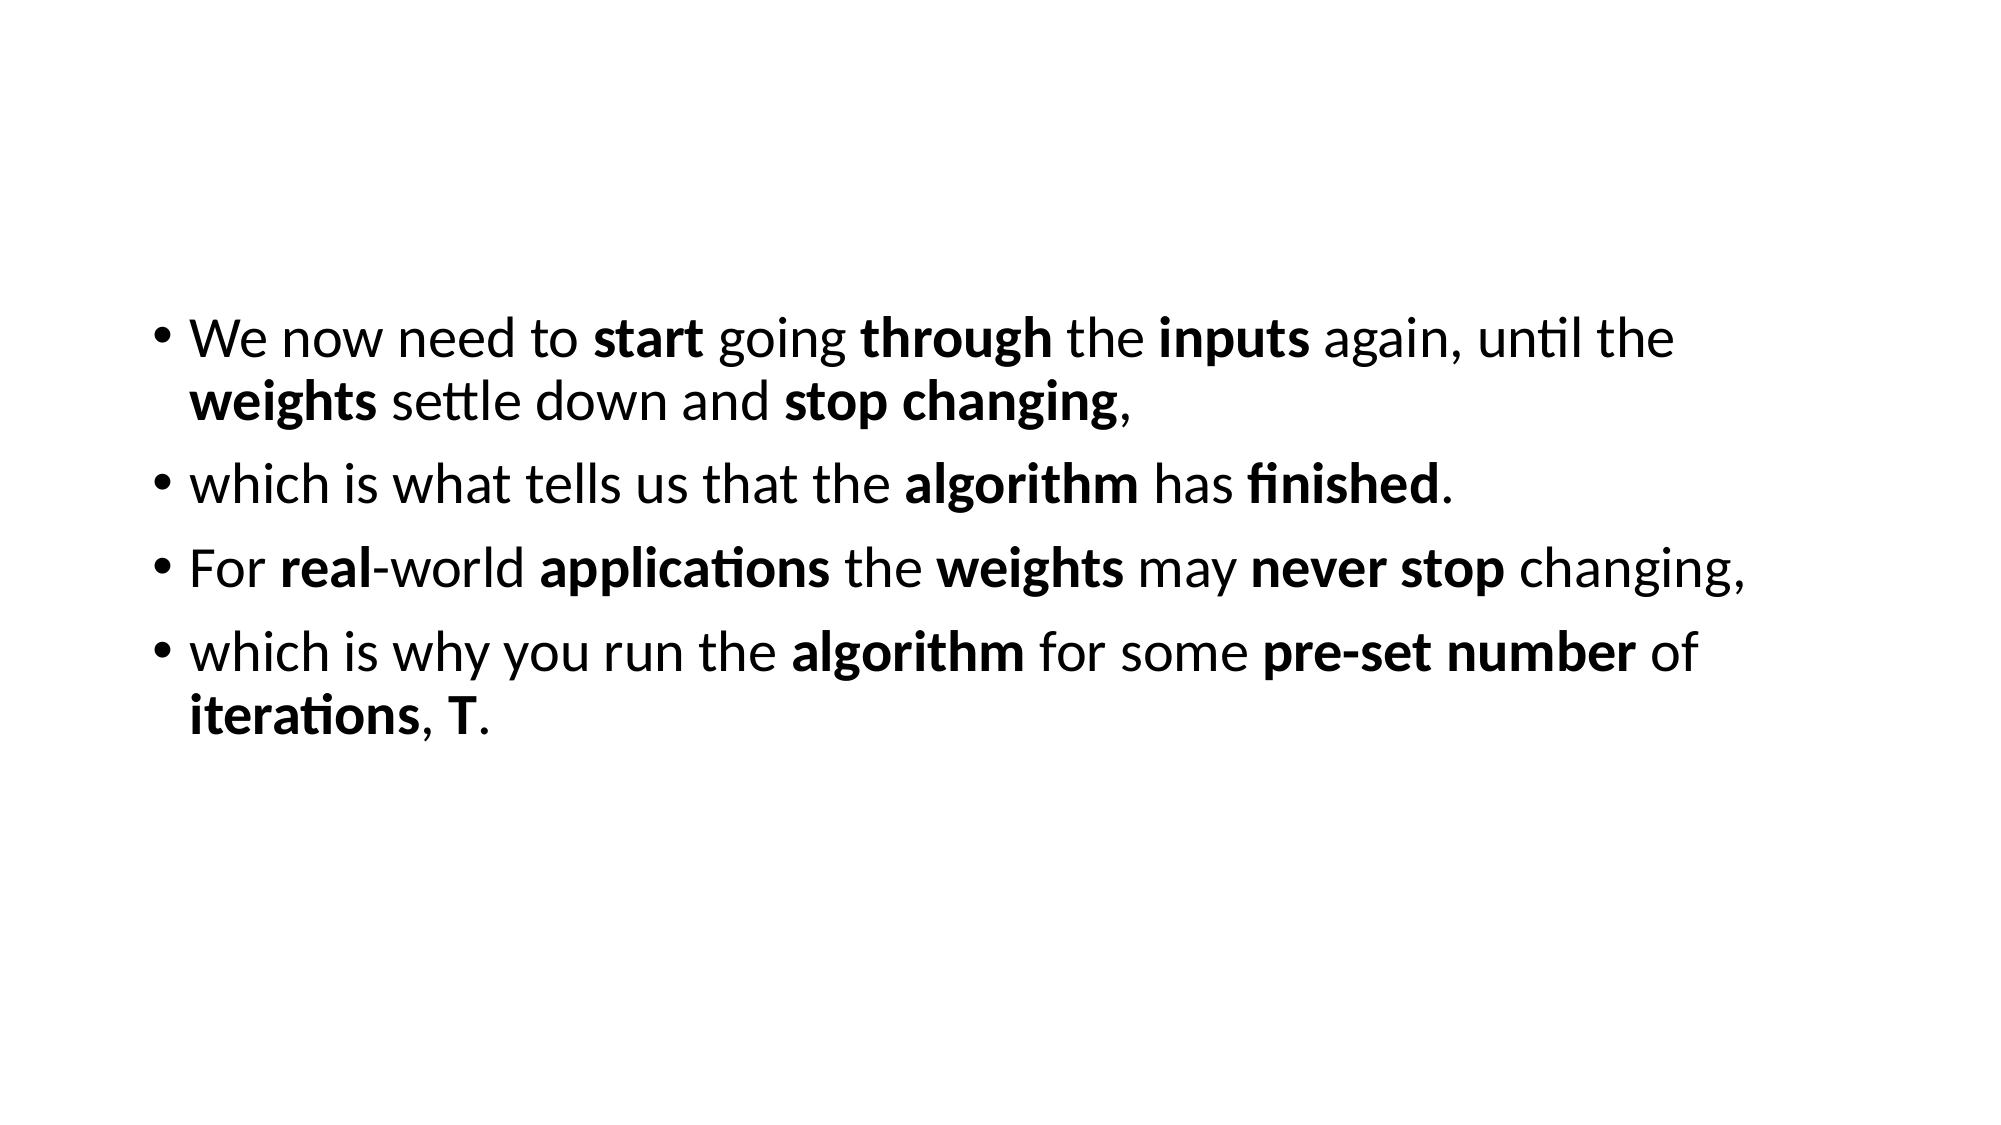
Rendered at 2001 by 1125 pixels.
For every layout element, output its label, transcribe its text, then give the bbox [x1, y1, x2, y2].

list We now need to start going through the inputs again, until the weights settle down and stop changing, which is what tells us that the algorithm has finished. For real-world applications the weights may never stop changing, which is why you run the algorithm for some pre-set number of iterations, T. [137, 299, 1863, 1014]
